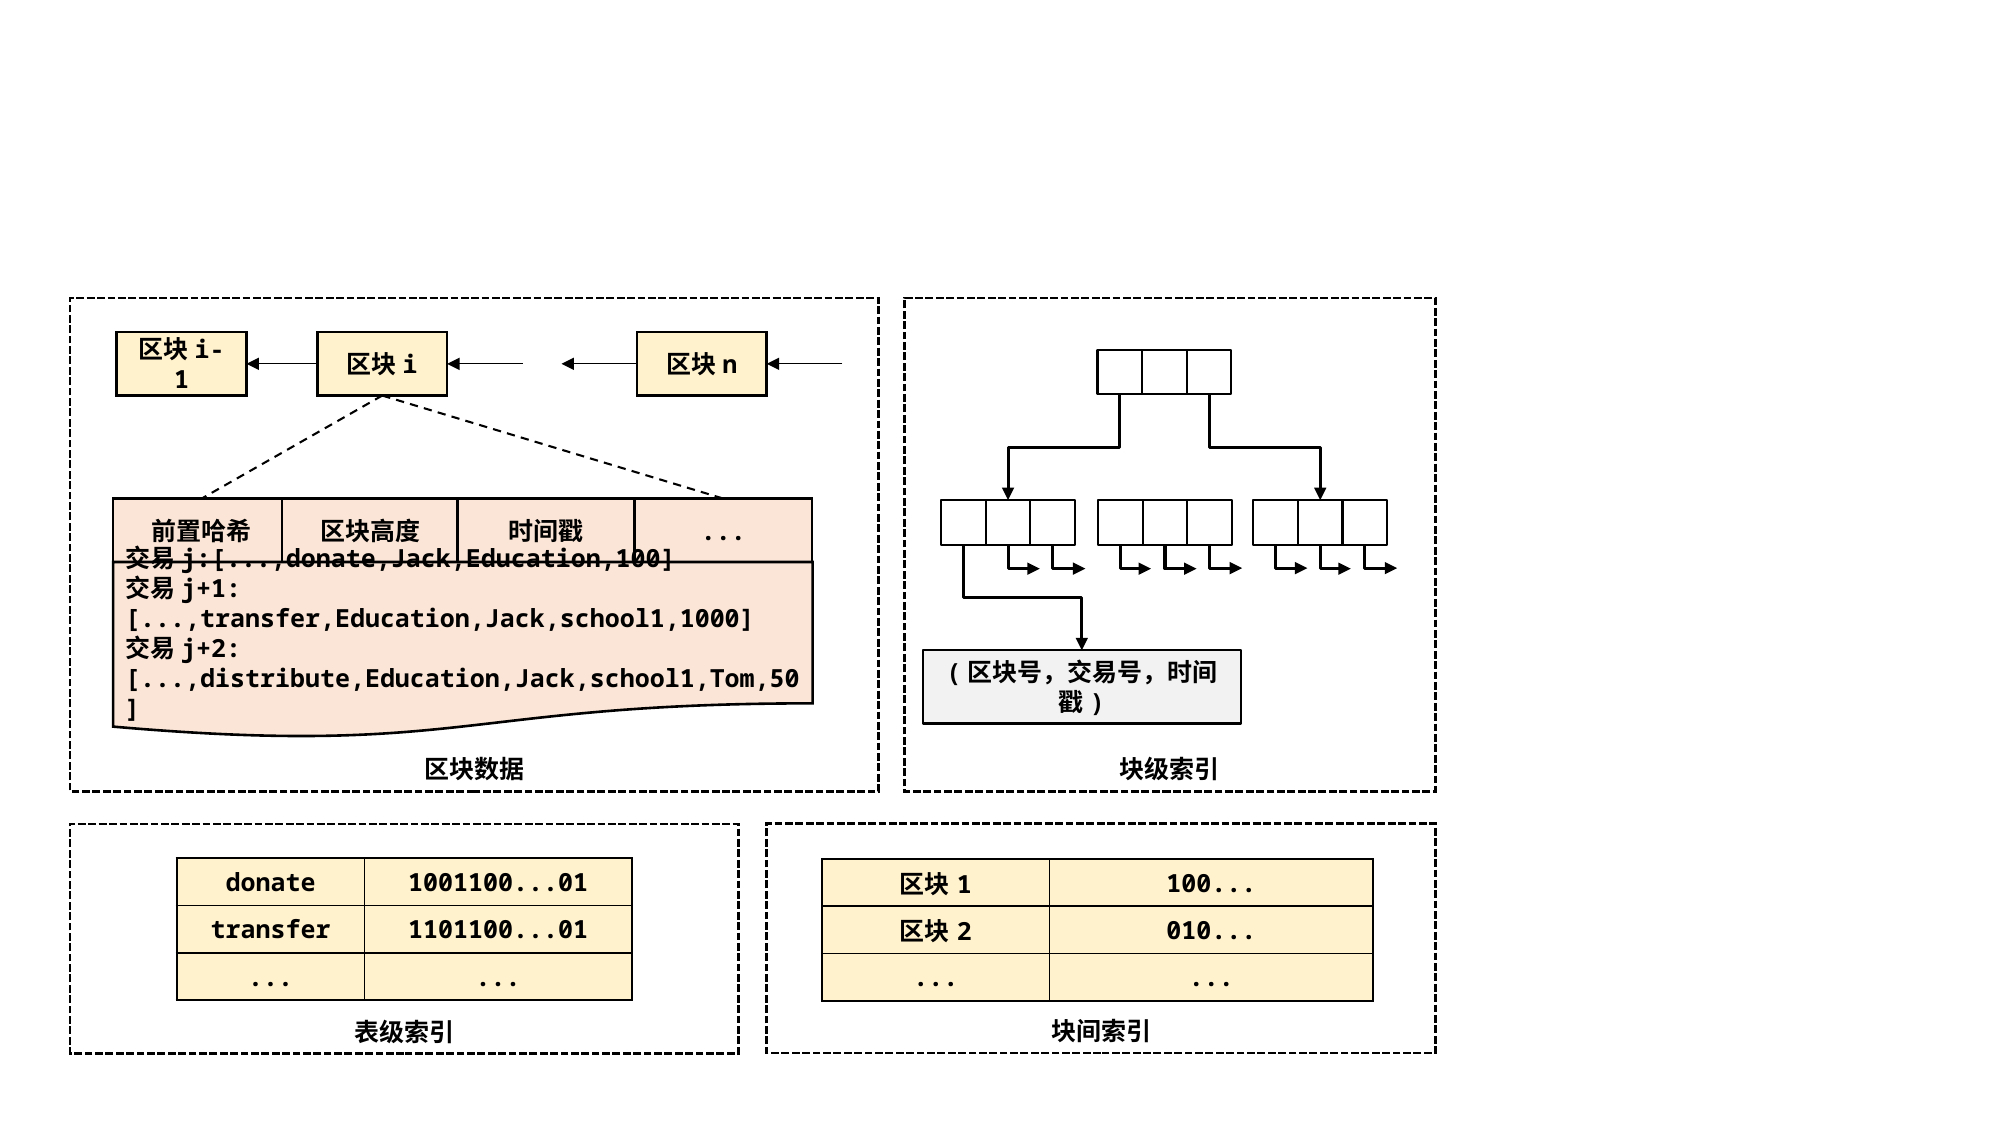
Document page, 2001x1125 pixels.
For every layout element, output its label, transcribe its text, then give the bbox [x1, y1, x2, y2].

text_box 块级索引 [904, 297, 1436, 792]
table_cell ... [1050, 954, 1372, 1000]
table_cell ... [823, 954, 1049, 1000]
table_header 1001100...01 [365, 859, 631, 905]
table_cell 010... [1050, 907, 1372, 953]
table_header 区块1 [823, 860, 1049, 905]
text_box 区块数据 [69, 297, 880, 792]
table_header 100... [1050, 860, 1372, 905]
table_cell transfer [178, 906, 364, 952]
table_cell ... [365, 954, 631, 999]
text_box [201, 395, 382, 499]
table_cell ... [178, 954, 364, 999]
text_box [382, 395, 724, 499]
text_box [922, 349, 1398, 724]
text_box 表级索引 [69, 823, 739, 1054]
table_cell 区块2 [823, 907, 1049, 953]
text_box 块间索引 [766, 822, 1436, 1054]
table_header donate [178, 859, 364, 905]
table_cell 1101100...01 [365, 906, 631, 952]
